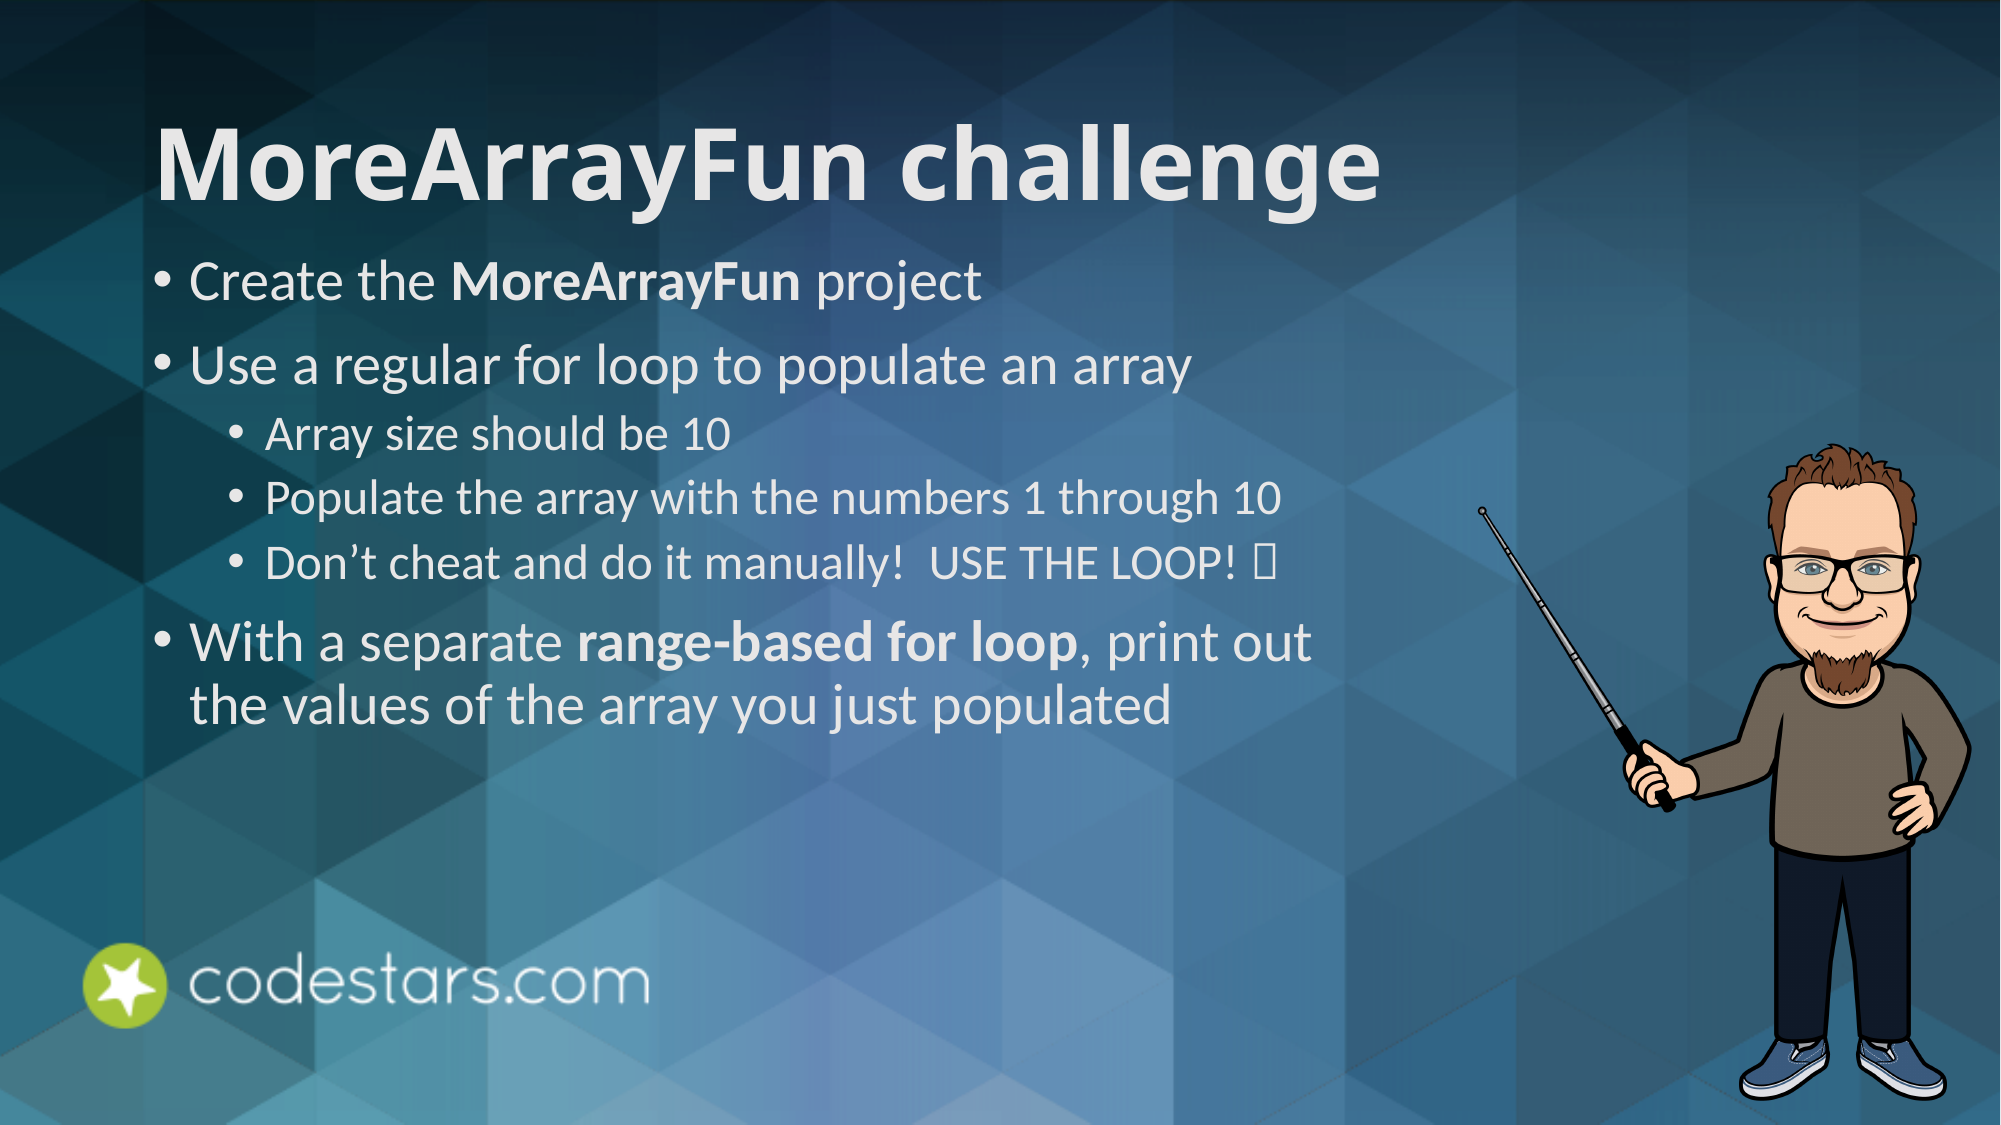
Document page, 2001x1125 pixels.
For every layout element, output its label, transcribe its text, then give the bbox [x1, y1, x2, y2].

title MoreArrayFun challenge [137, 59, 1863, 242]
list Create the MoreArrayFun project Use a regular for loop to populate an array Array size should be 10 Populate the array with the numbers 1 through 10 Don’t cheat and do it manually! USE THE LOOP!  With a separate range-based for loop, print out the values of the array you just populated [137, 242, 1863, 872]
picture [0, 0, 2001, 1125]
